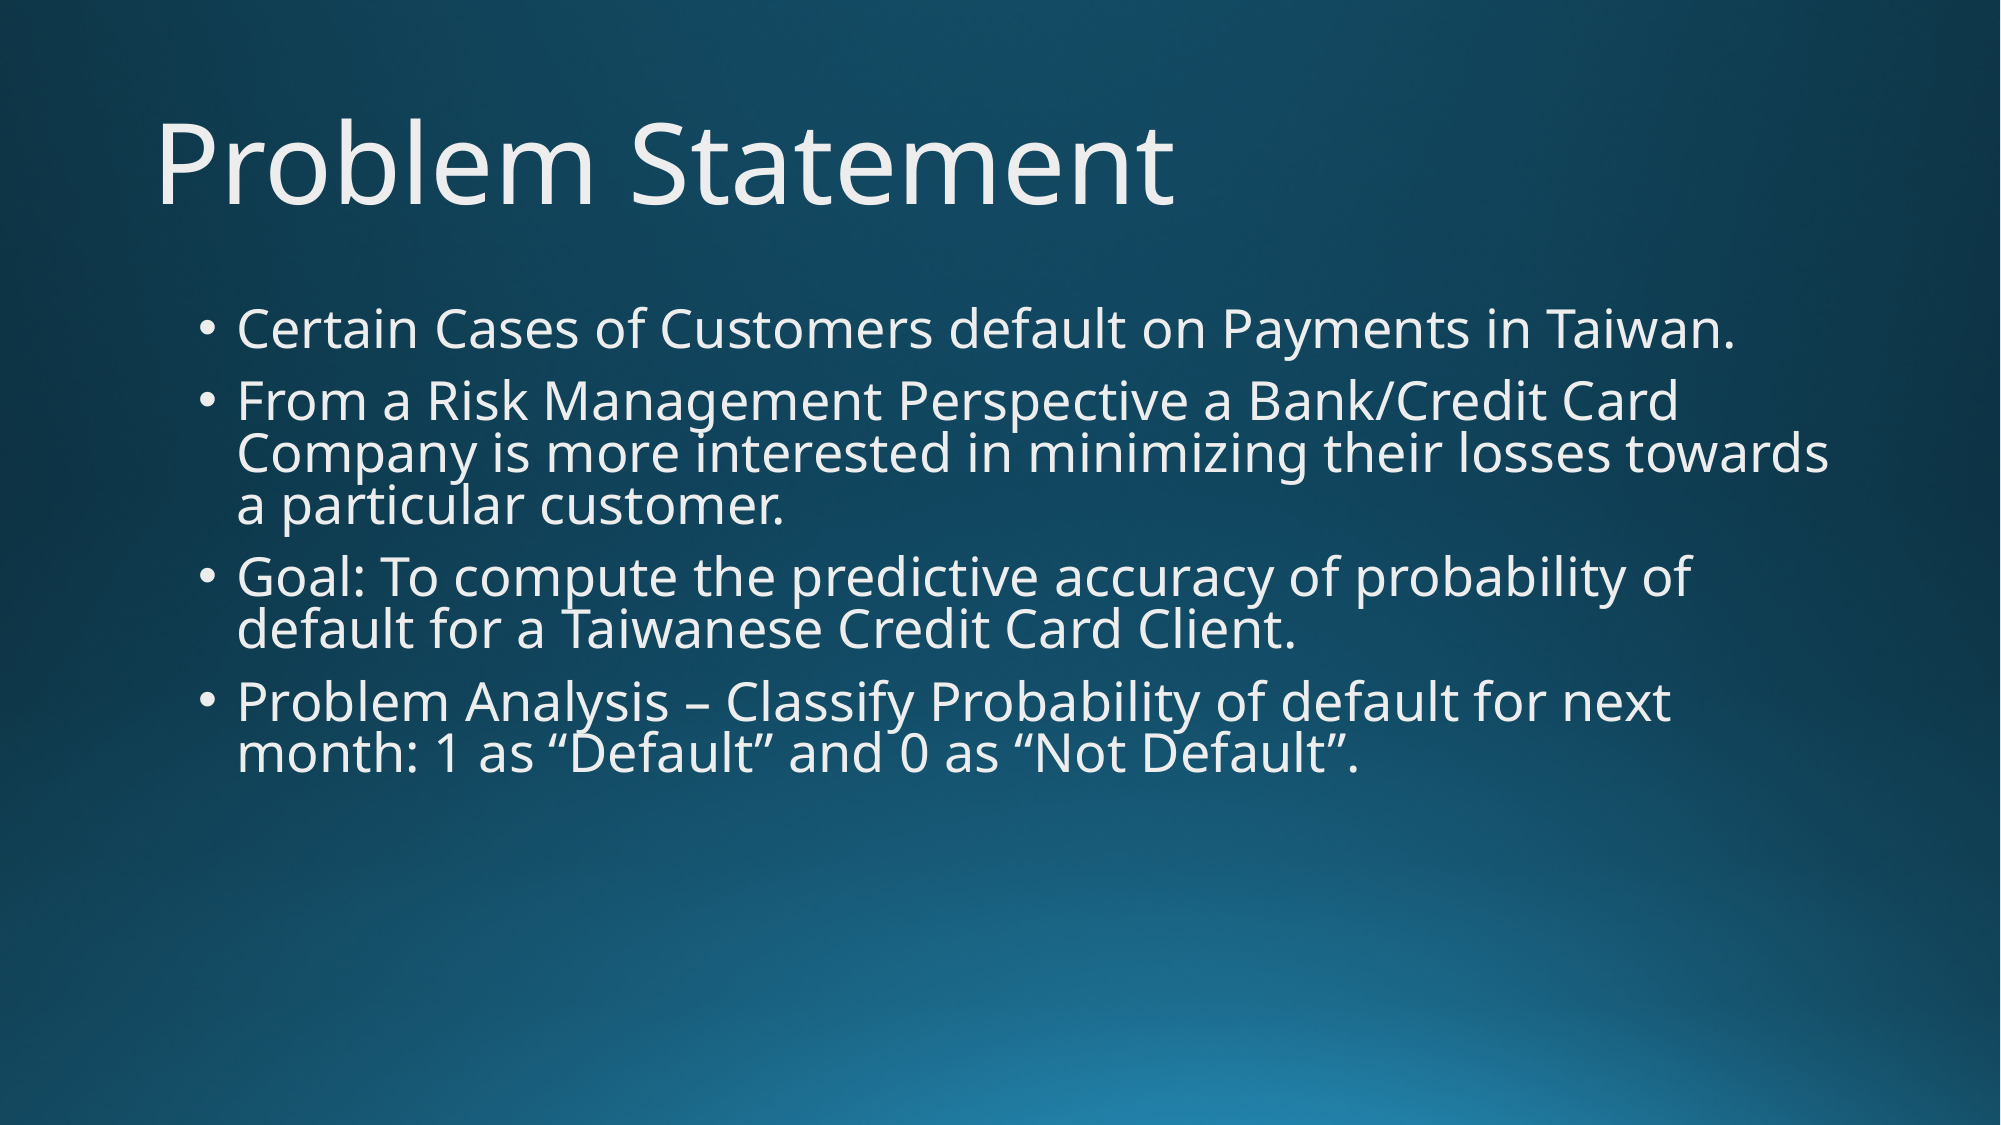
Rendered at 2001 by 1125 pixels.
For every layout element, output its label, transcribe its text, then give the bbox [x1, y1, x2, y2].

title Problem Statement [137, 59, 1863, 278]
list Certain Cases of Customers default on Payments in Taiwan. From a Risk Management Perspective a Bank/Credit Card Company is more interested in minimizing their losses towards a particular customer. Goal: To compute the predictive accuracy of probability of default for a Taiwanese Credit Card Client. Problem Analysis – Classify Probability of default for next month: 1 as “Default” and 0 as “Not Default”. [183, 299, 1863, 1014]
picture [0, 0, 2001, 1125]
